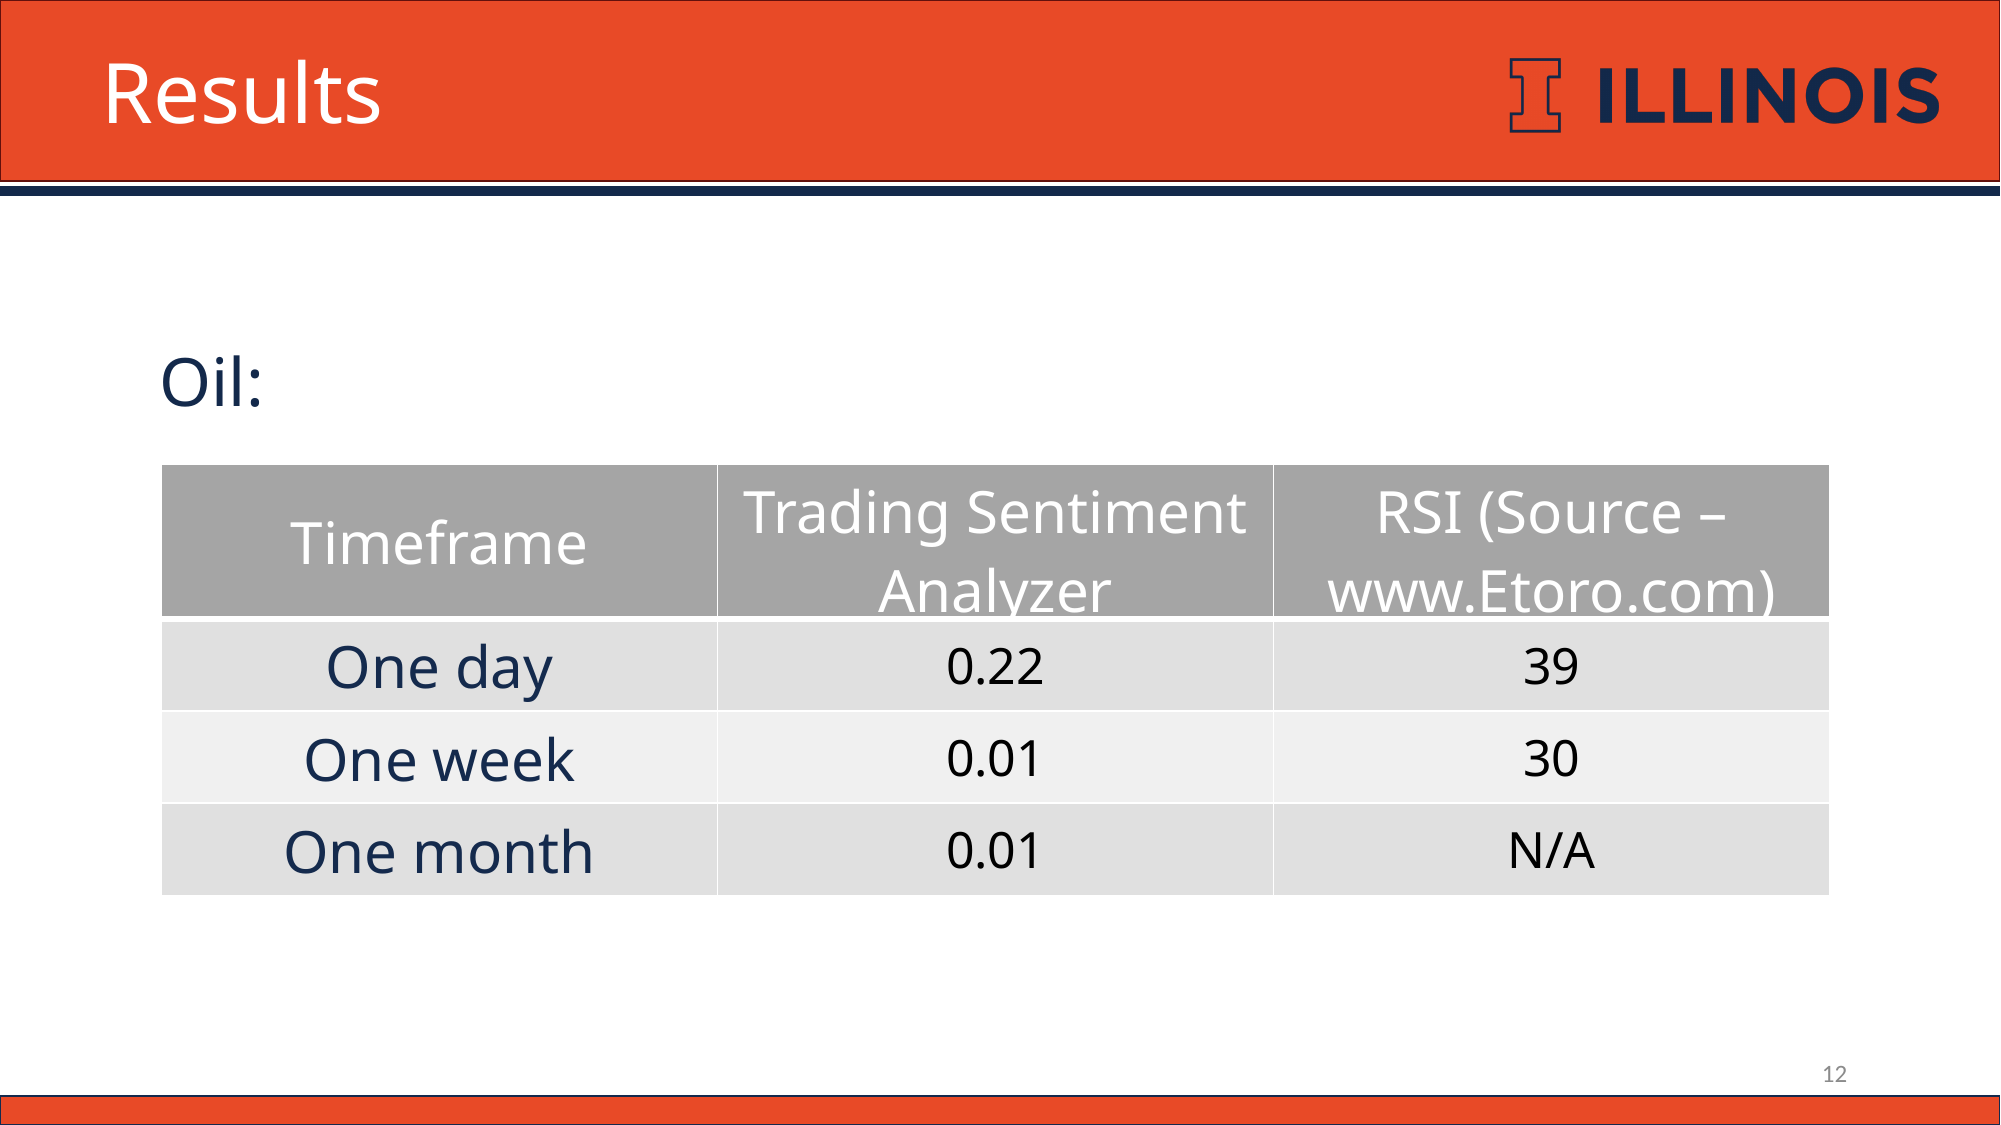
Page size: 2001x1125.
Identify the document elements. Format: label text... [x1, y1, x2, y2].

text_box Results [87, 32, 610, 148]
table_cell One month [162, 804, 717, 895]
text_box [0, 186, 2000, 196]
text_box Oil: [144, 252, 1347, 687]
table_cell 30 [1274, 712, 1829, 802]
picture [1507, 55, 1942, 134]
table_cell 39 [1274, 622, 1829, 710]
table_header RSI (Source – www.Etoro.com) [1274, 465, 1829, 616]
table_cell 0.01 [718, 804, 1273, 895]
text_box [0, 1095, 2000, 1125]
text_box [0, 0, 2000, 182]
table_header Trading Sentiment Analyzer [718, 465, 1273, 616]
table_cell One week [162, 712, 717, 802]
slide_number 12 [1412, 1042, 1863, 1103]
table_cell 0.01 [718, 712, 1273, 802]
table_header Timeframe [162, 465, 717, 616]
table_cell 0.22 [718, 622, 1273, 710]
table_cell One day [162, 622, 717, 710]
table_cell N/A [1274, 804, 1829, 895]
